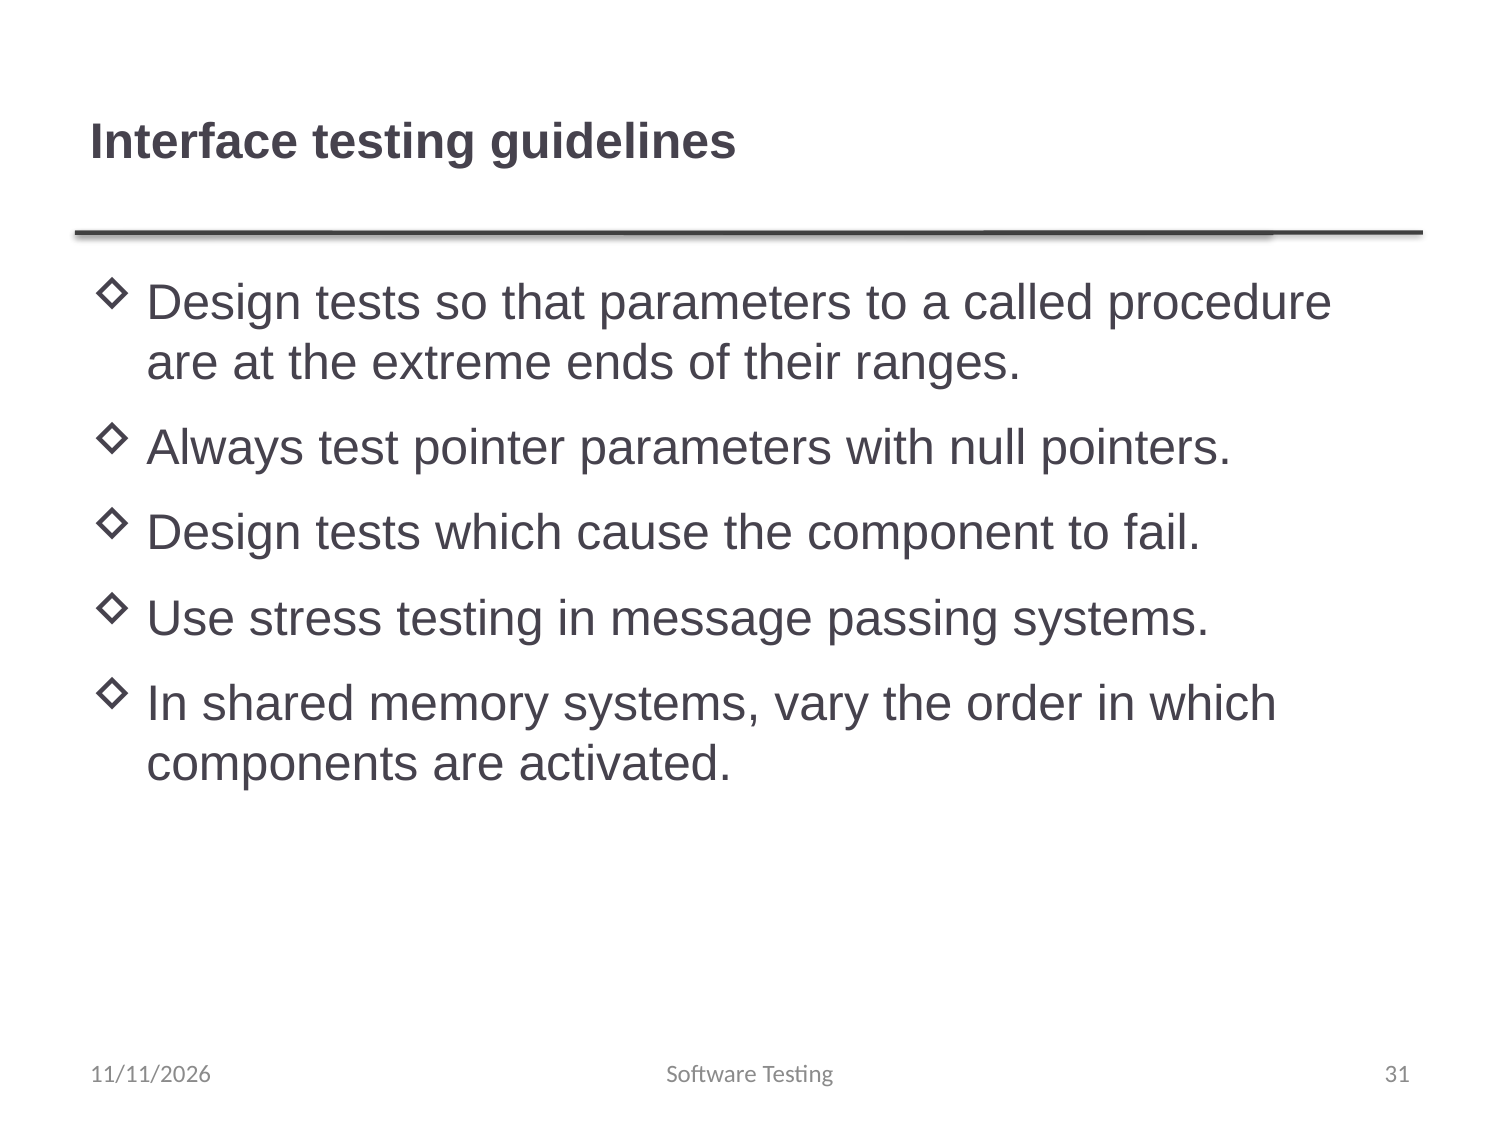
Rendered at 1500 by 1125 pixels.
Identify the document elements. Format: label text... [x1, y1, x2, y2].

footer Software Testing [512, 1042, 988, 1103]
title Interface testing guidelines [74, 44, 1272, 233]
slide_number 31 [1074, 1042, 1425, 1103]
list Design tests so that parameters to a called procedure are at the extreme ends of their ranges. Always test pointer parameters with null pointers. Design tests which cause the component to fail. Use stress testing in message passing systems. In shared memory systems, vary the order in which components are activated. [75, 262, 1425, 1005]
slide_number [75, 1042, 425, 1103]
